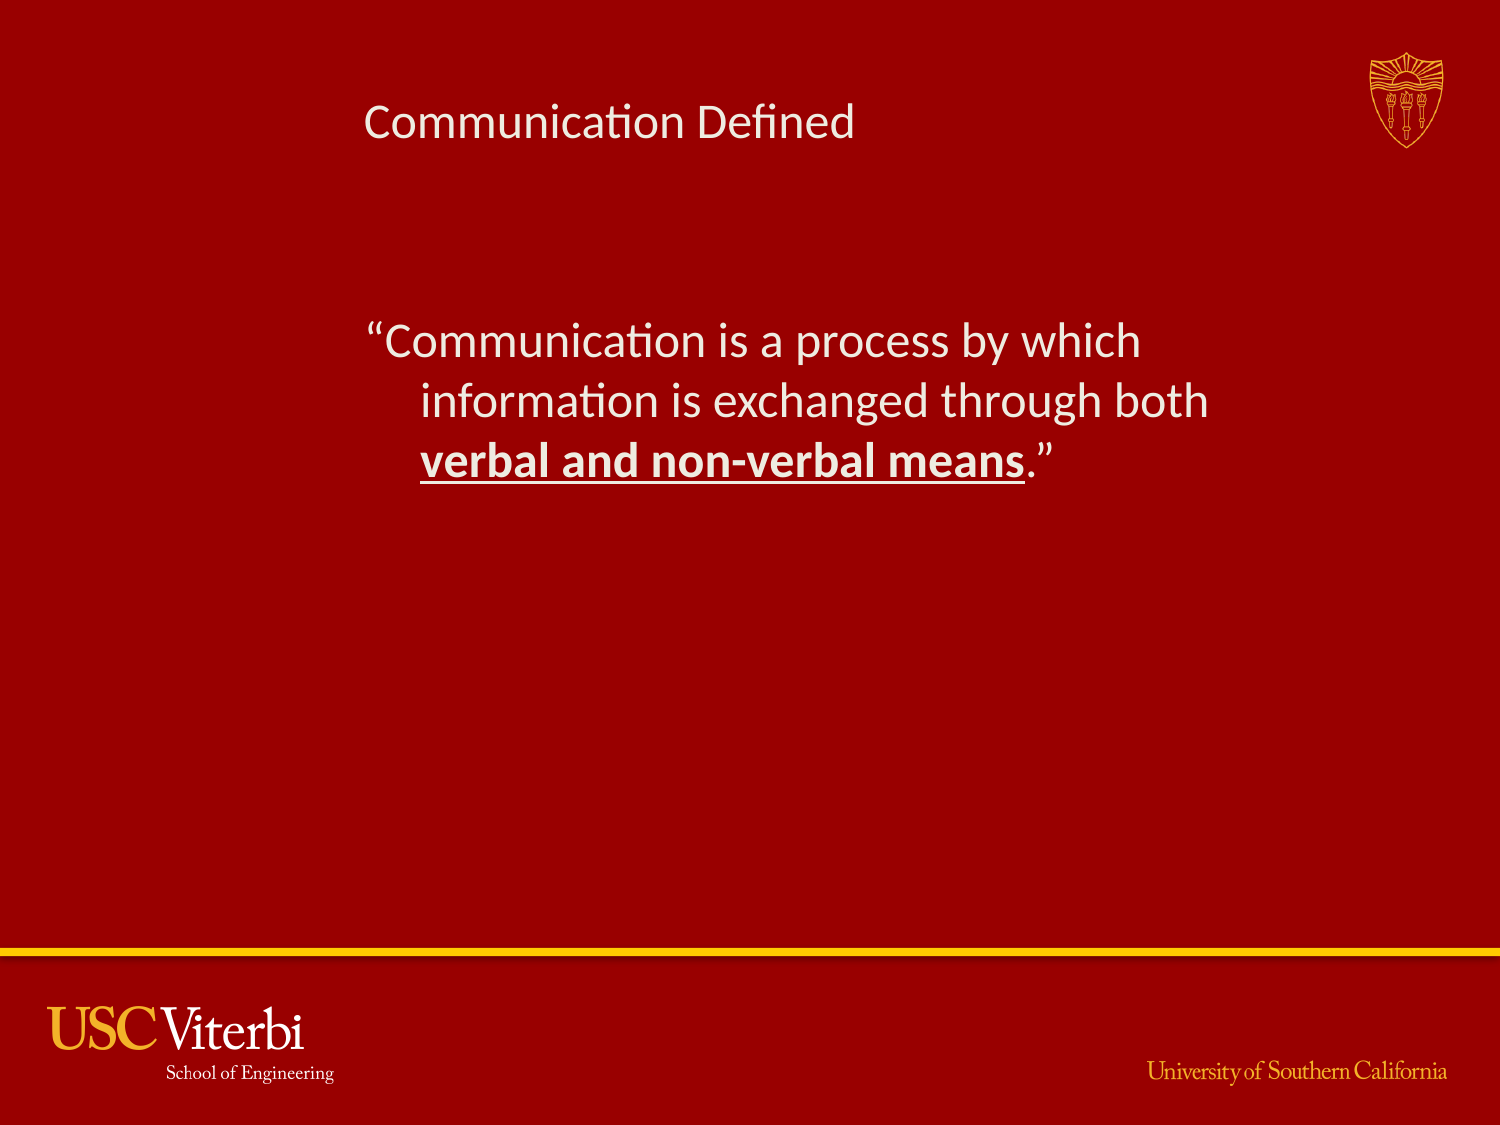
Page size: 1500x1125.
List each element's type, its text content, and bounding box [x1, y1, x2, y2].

picture [1147, 1060, 1447, 1086]
picture [1345, 39, 1468, 162]
picture [47, 1006, 334, 1084]
list “Communication is a process by which information is exchanged through both verbal and non-verbal means.” [349, 299, 1362, 975]
title Communication Defined [349, 74, 1312, 263]
